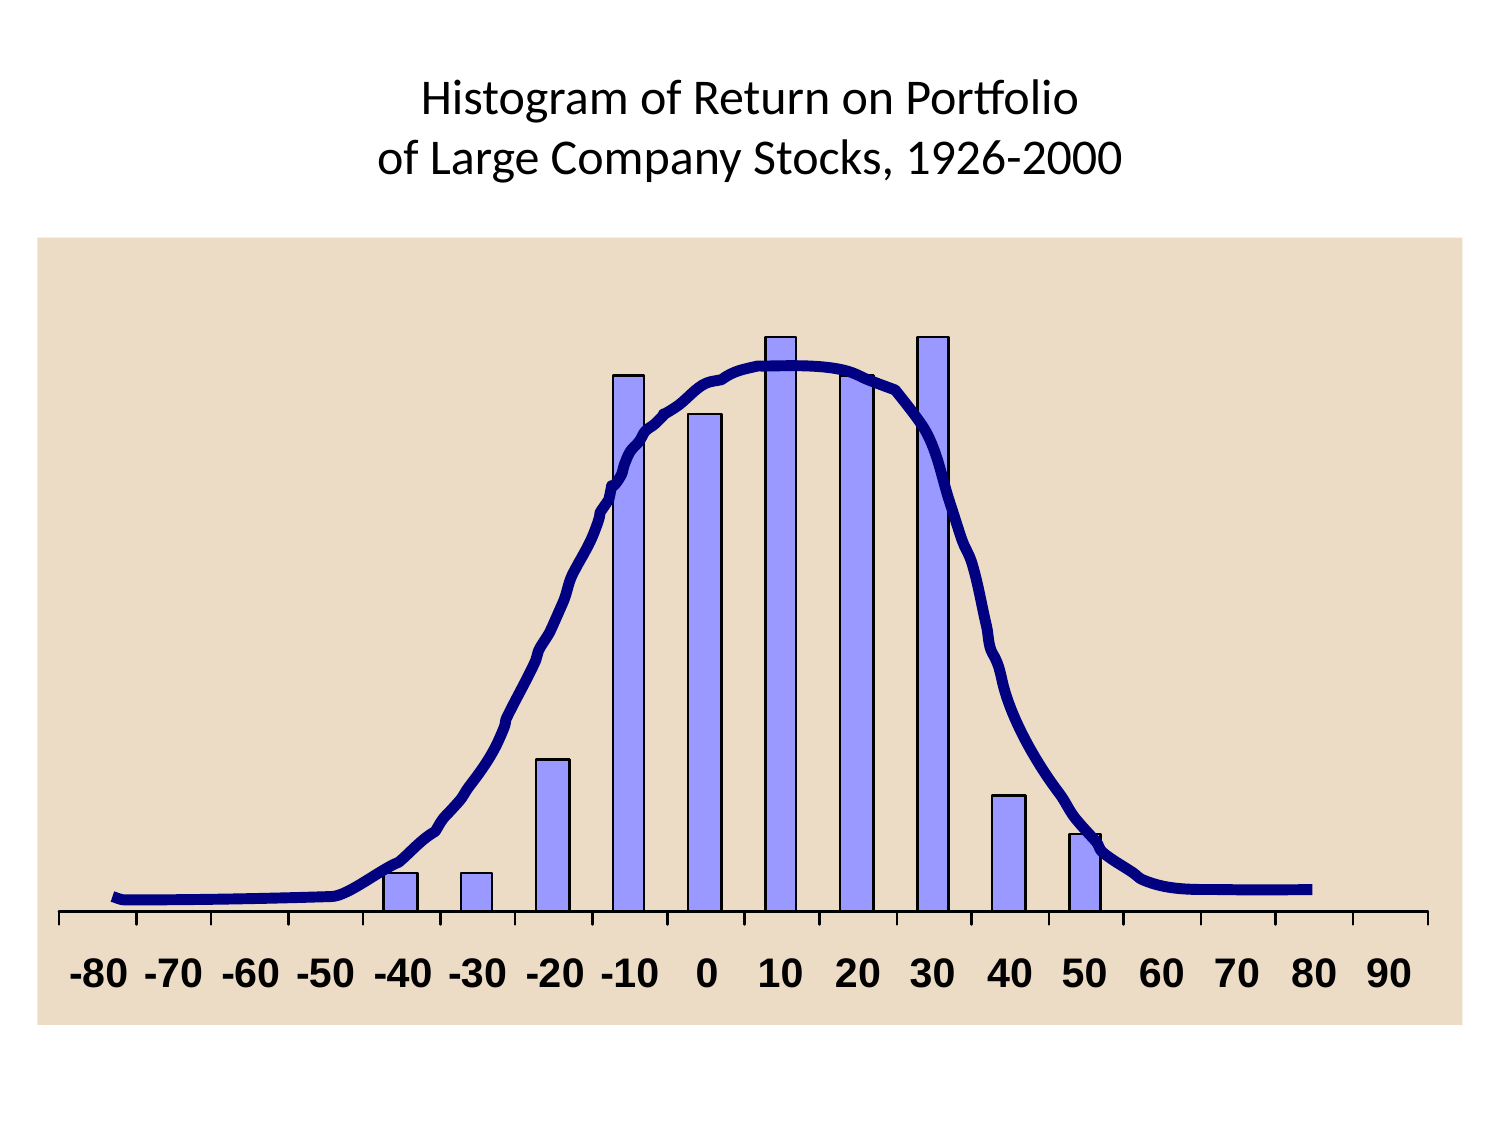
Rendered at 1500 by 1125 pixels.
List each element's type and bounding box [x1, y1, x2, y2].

text_box [12, 53, 1500, 1026]
